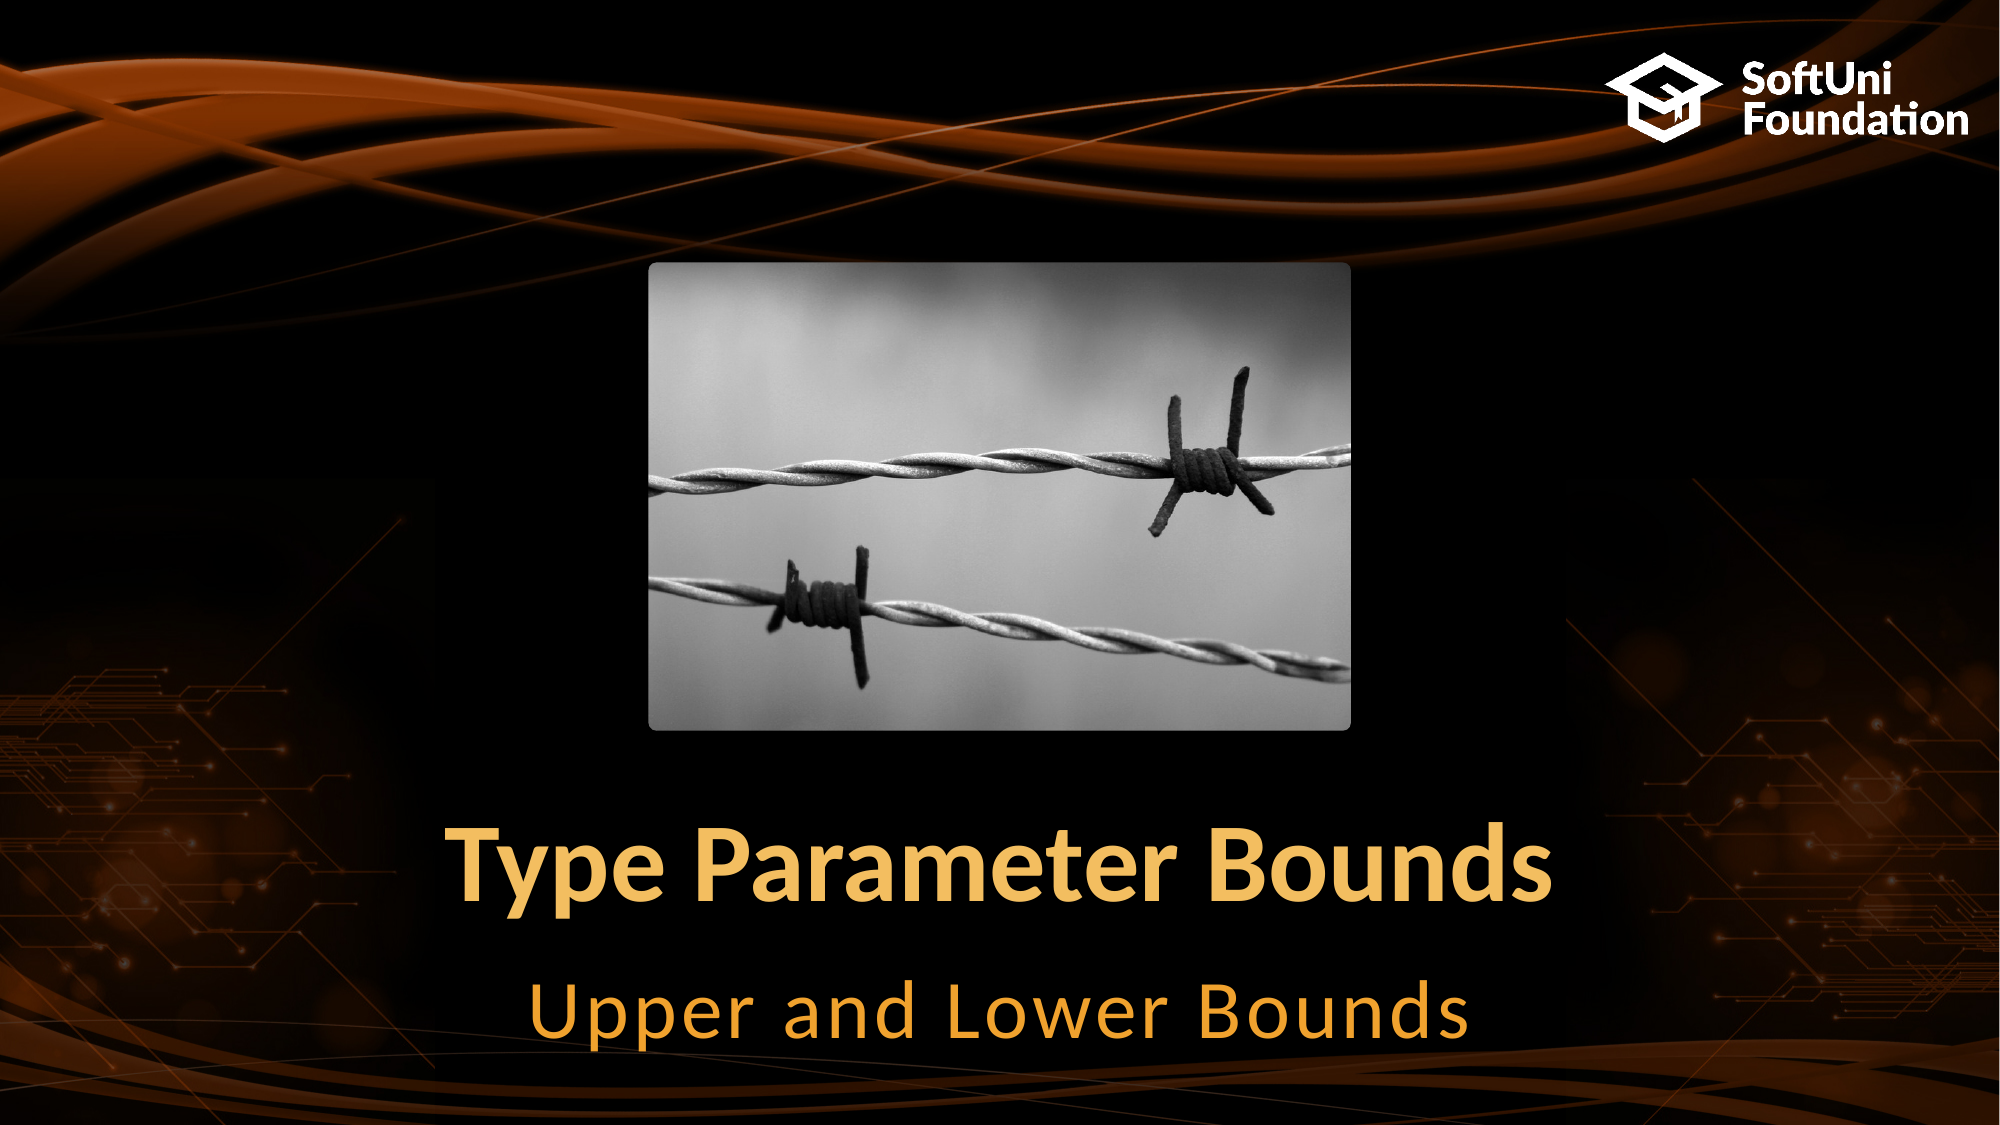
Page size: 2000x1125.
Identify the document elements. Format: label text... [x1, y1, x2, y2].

title Type Parameter Bounds [149, 796, 1850, 932]
picture [0, 0, 2000, 1125]
list Upper and Lower Bounds [149, 944, 1850, 1063]
